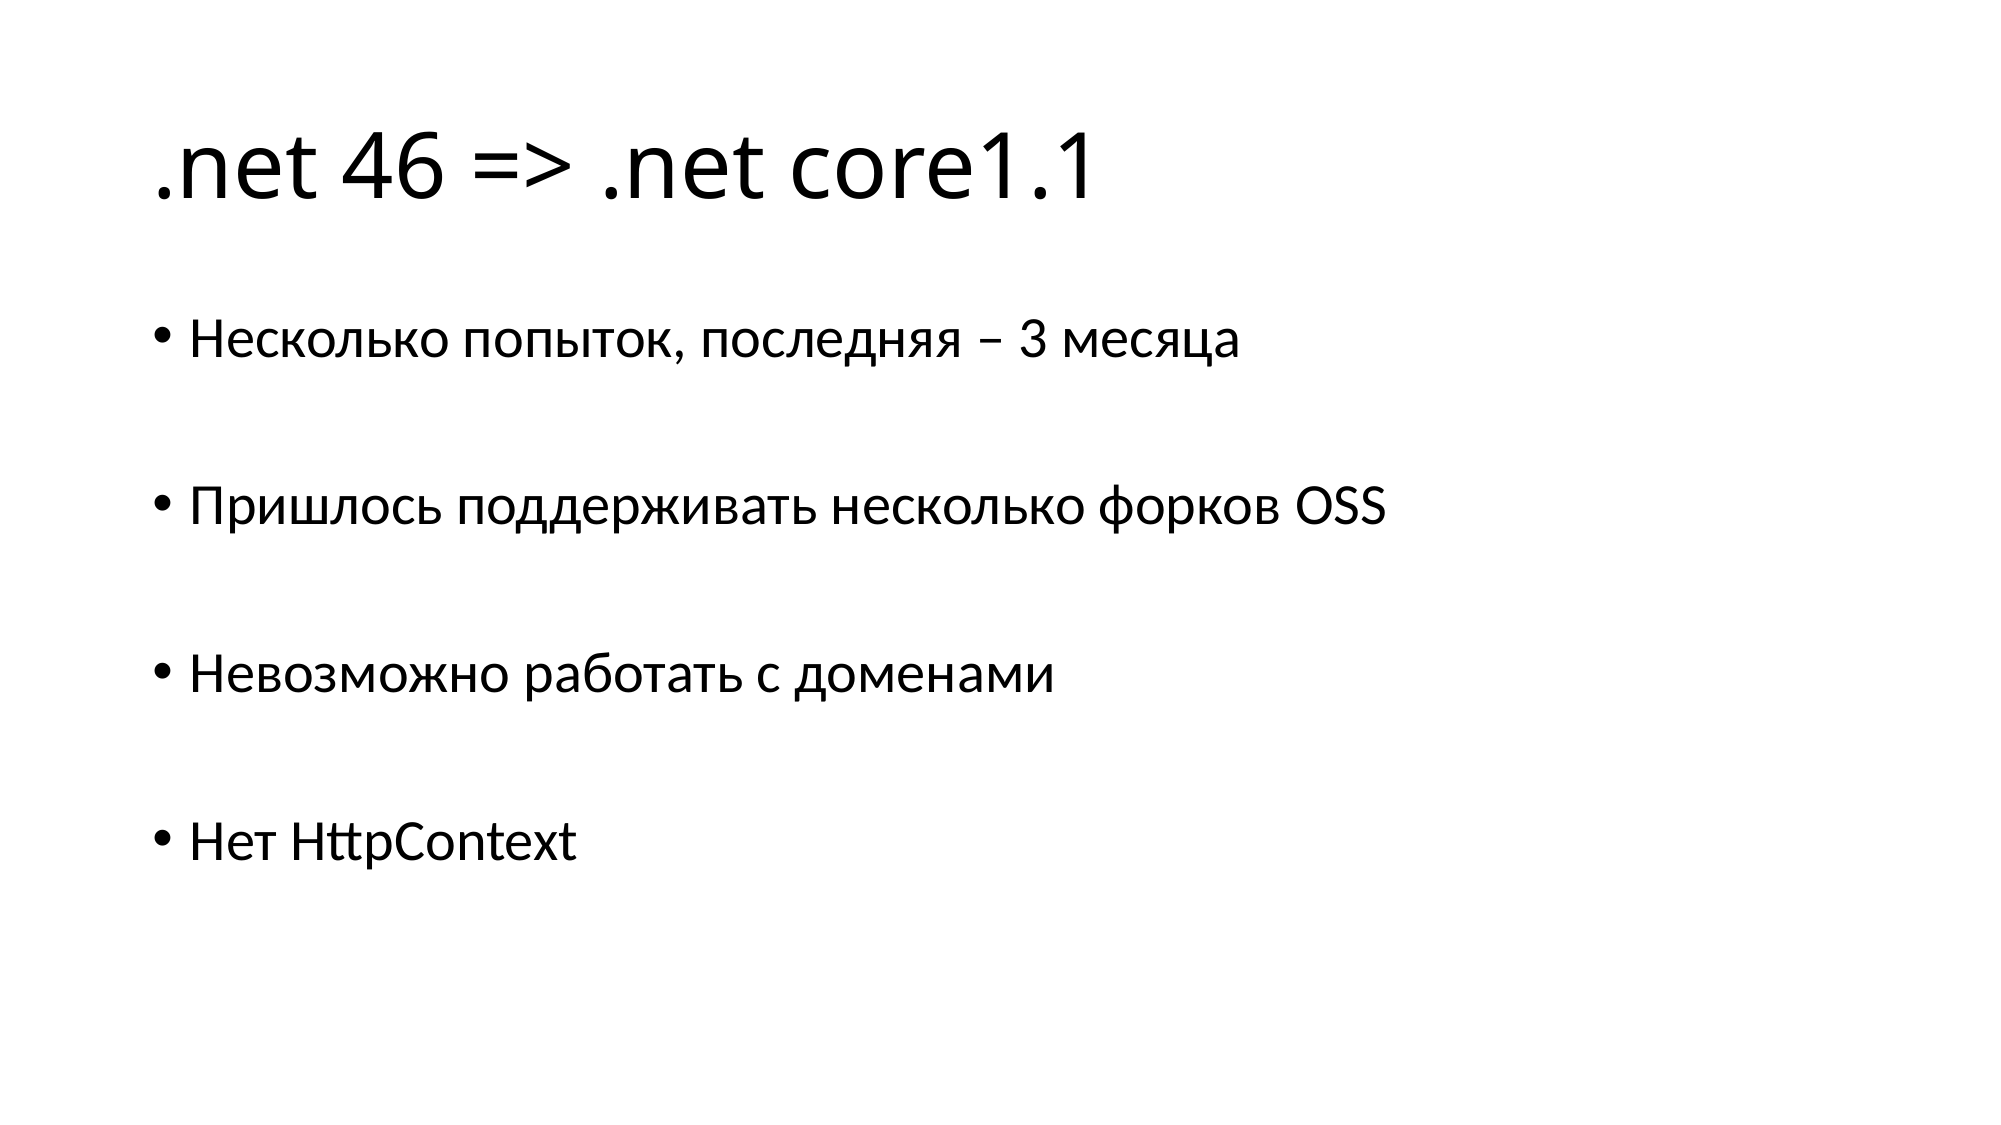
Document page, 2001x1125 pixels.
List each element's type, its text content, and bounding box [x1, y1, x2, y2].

title .net 46 => .net core1.1 [137, 59, 1863, 278]
list Несколько попыток, последняя – 3 месяца Пришлось поддерживать несколько форков OSS Невозможно работать с доменами Нет HttpContext [137, 299, 1863, 1014]
